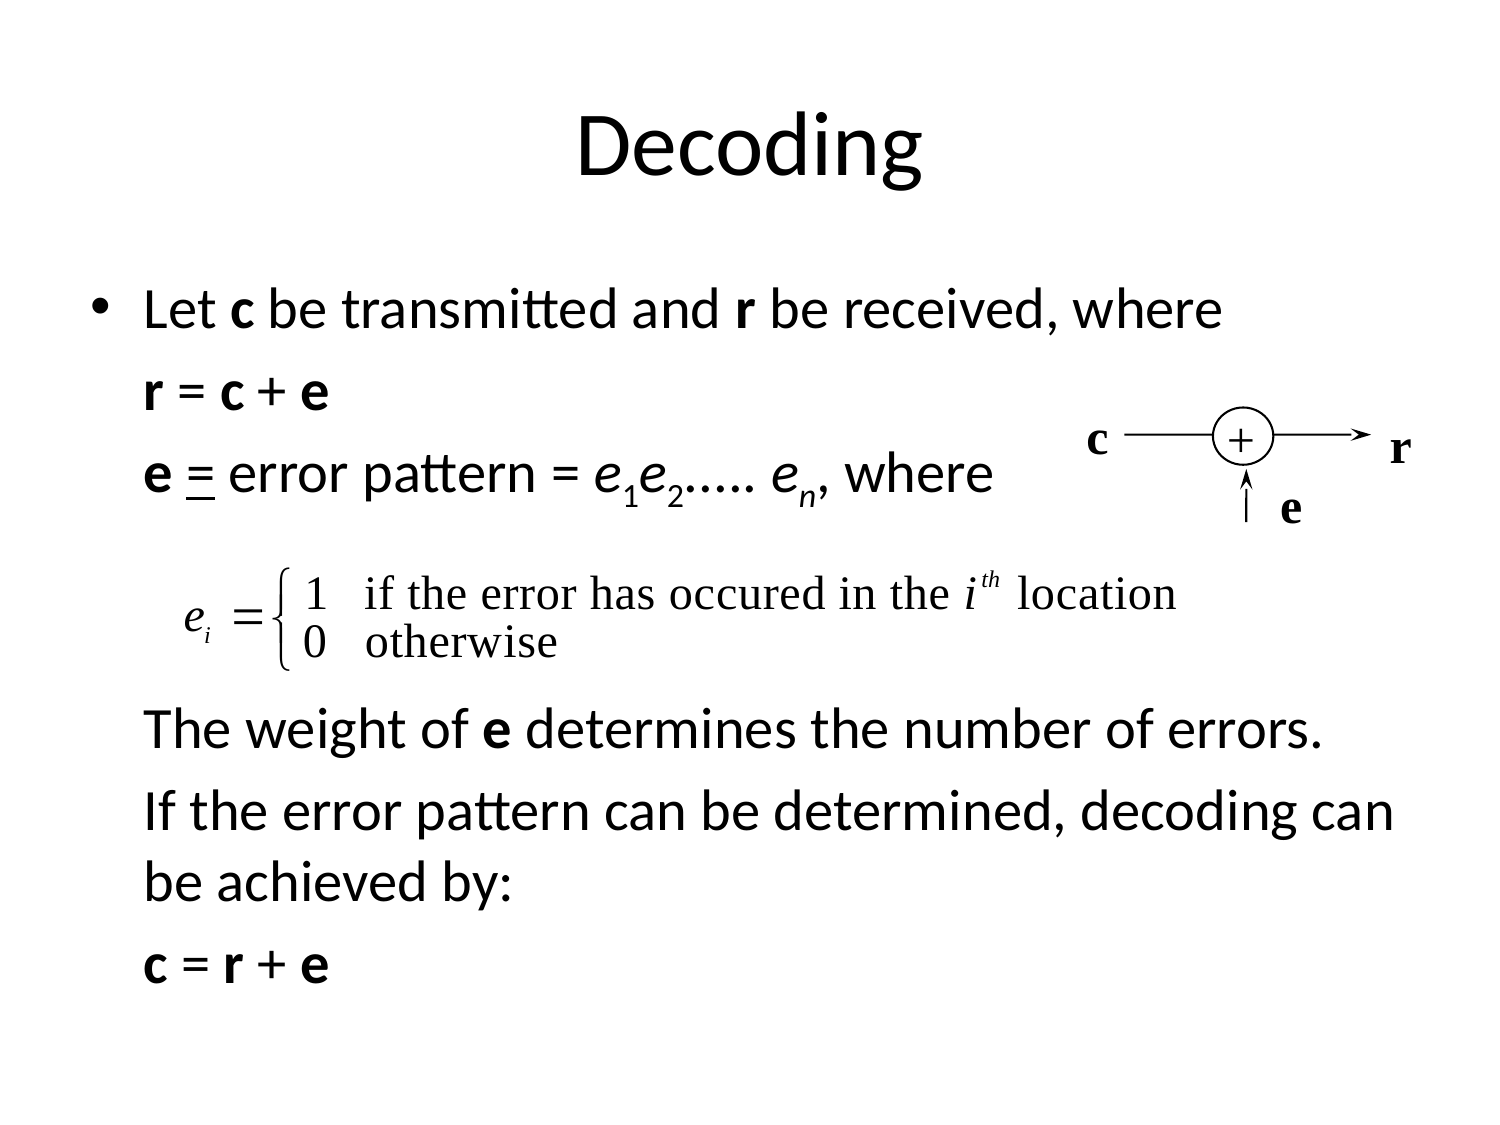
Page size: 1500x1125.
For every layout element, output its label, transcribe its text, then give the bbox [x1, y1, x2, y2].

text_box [180, 562, 1190, 678]
title Decoding [74, 44, 1426, 233]
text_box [1070, 396, 1459, 542]
list Let c be transmitted and r be received, where r = c + e e = error pattern = e1e2..... en, where The weight of e determines the number of errors. If the error pattern can be determined, decoding can be achieved by: c = r + e [74, 262, 1426, 1006]
